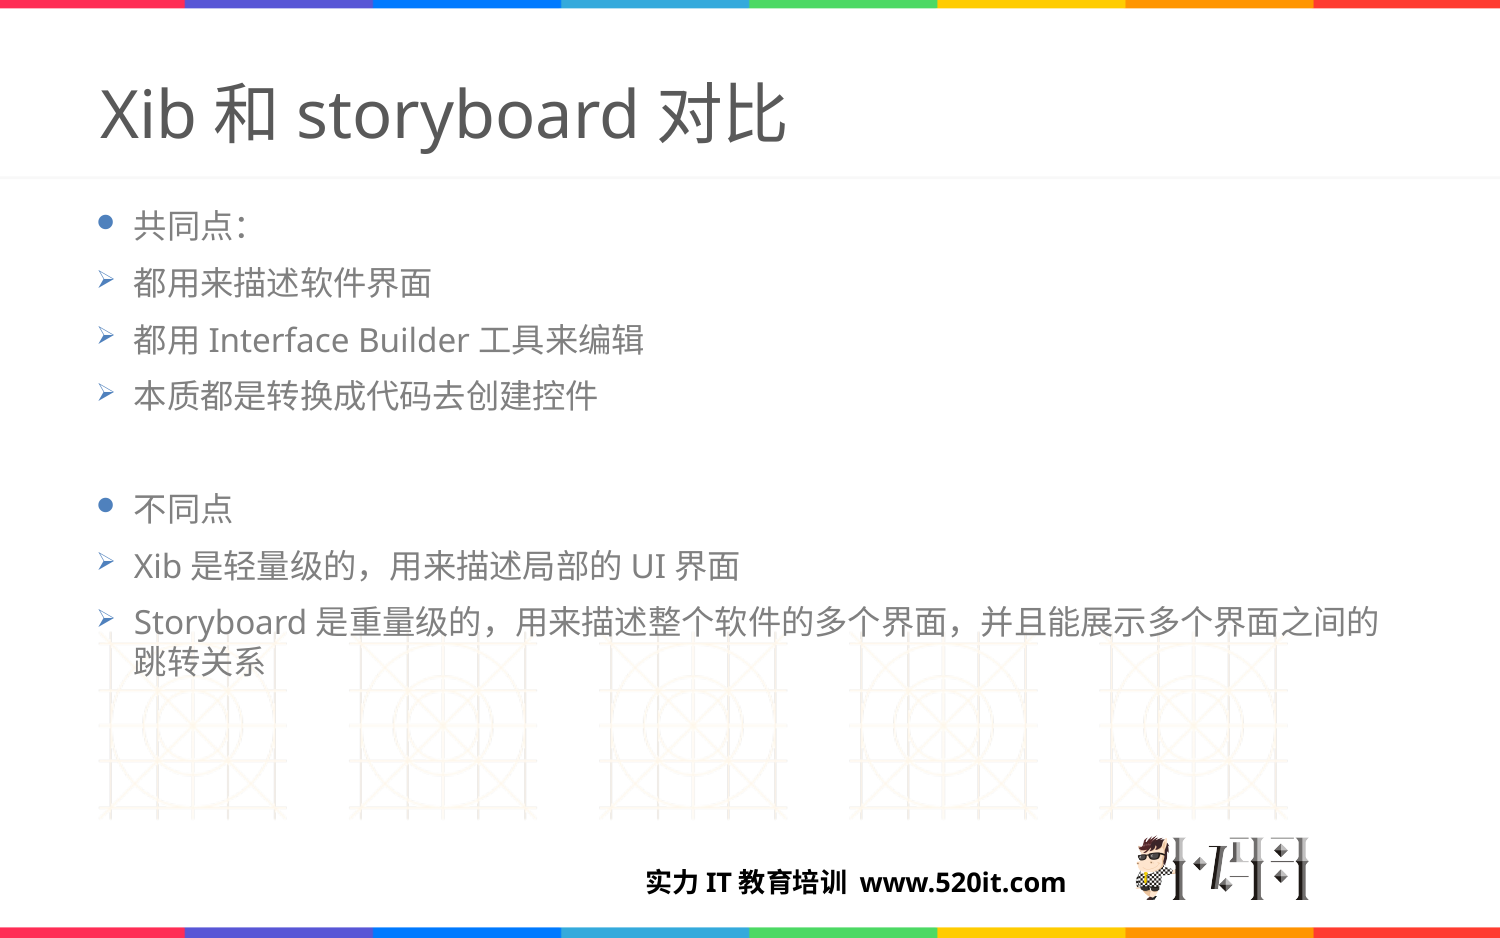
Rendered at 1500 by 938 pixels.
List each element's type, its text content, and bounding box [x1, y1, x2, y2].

list 共同点： 都用来描述软件界面 都用Interface Builder工具来编辑 本质都是转换成代码去创建控件 不同点 Xib是轻量级的，用来描述局部的UI界面 Storyboard是重量级的，用来描述整个软件的多个界面，并且能展示多个界面之间的跳转关系 [81, 198, 1416, 838]
picture [0, 0, 1500, 176]
picture [0, 180, 1500, 938]
title Xib和storyboard对比 [85, 64, 1419, 178]
